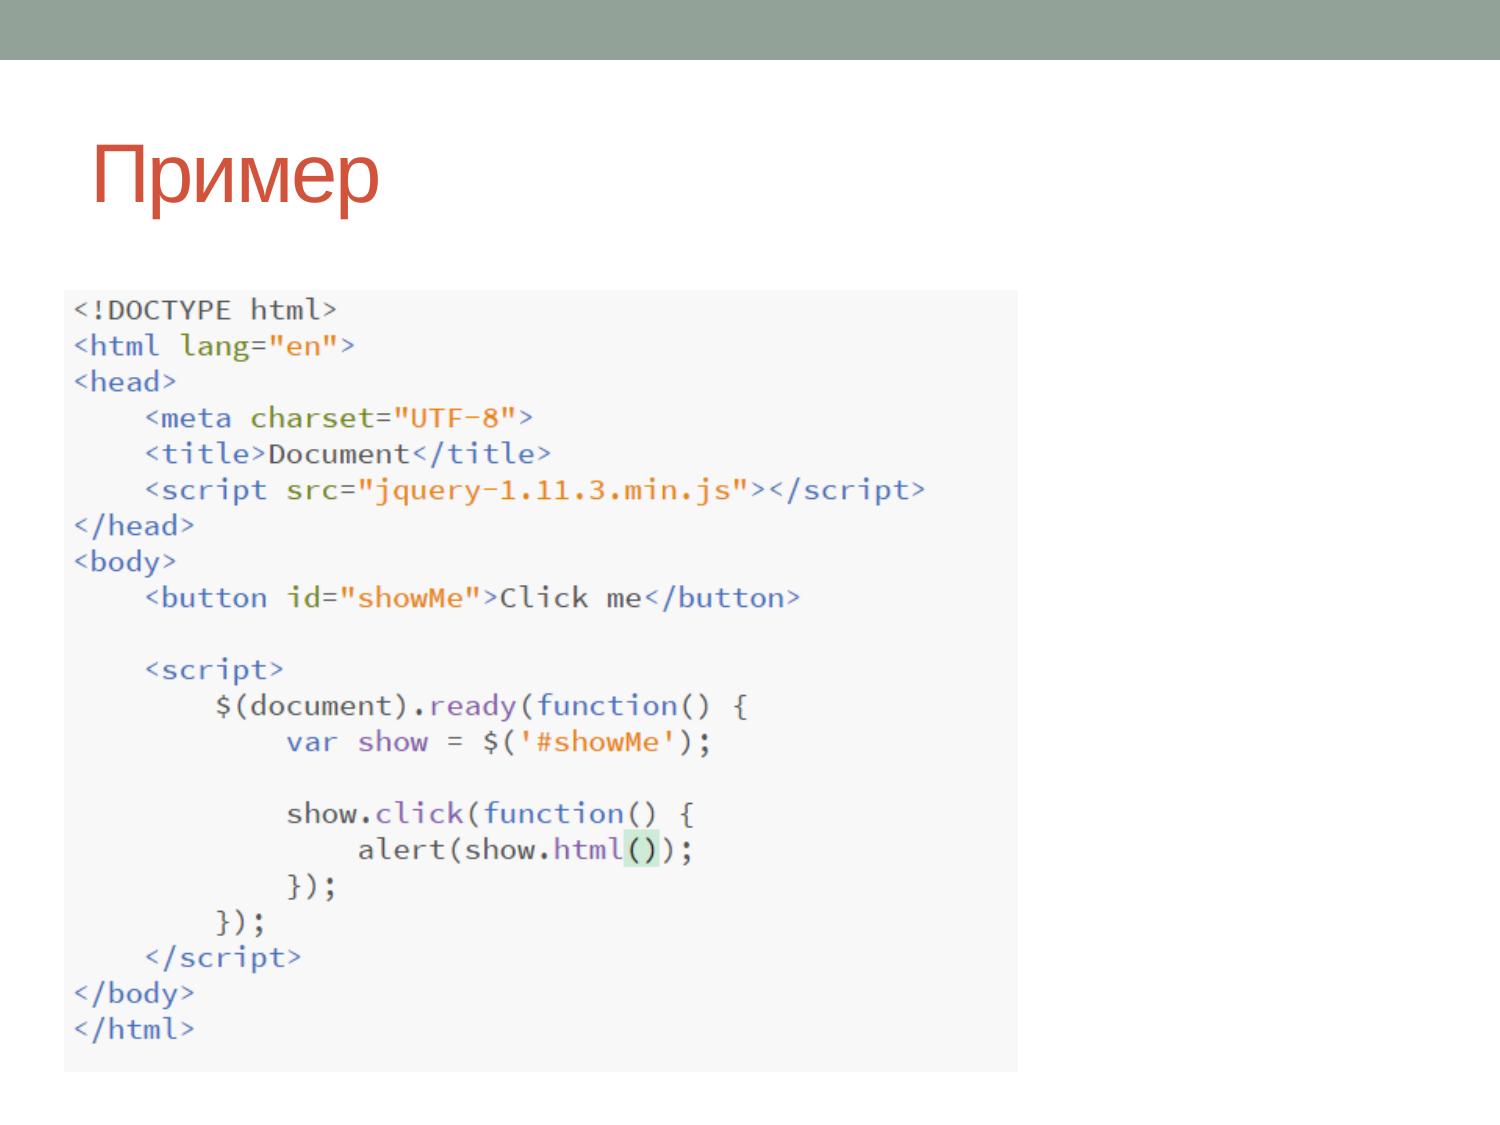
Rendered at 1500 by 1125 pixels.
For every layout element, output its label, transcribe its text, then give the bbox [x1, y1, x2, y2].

title Пример [75, 87, 1425, 250]
picture [64, 290, 1019, 1073]
